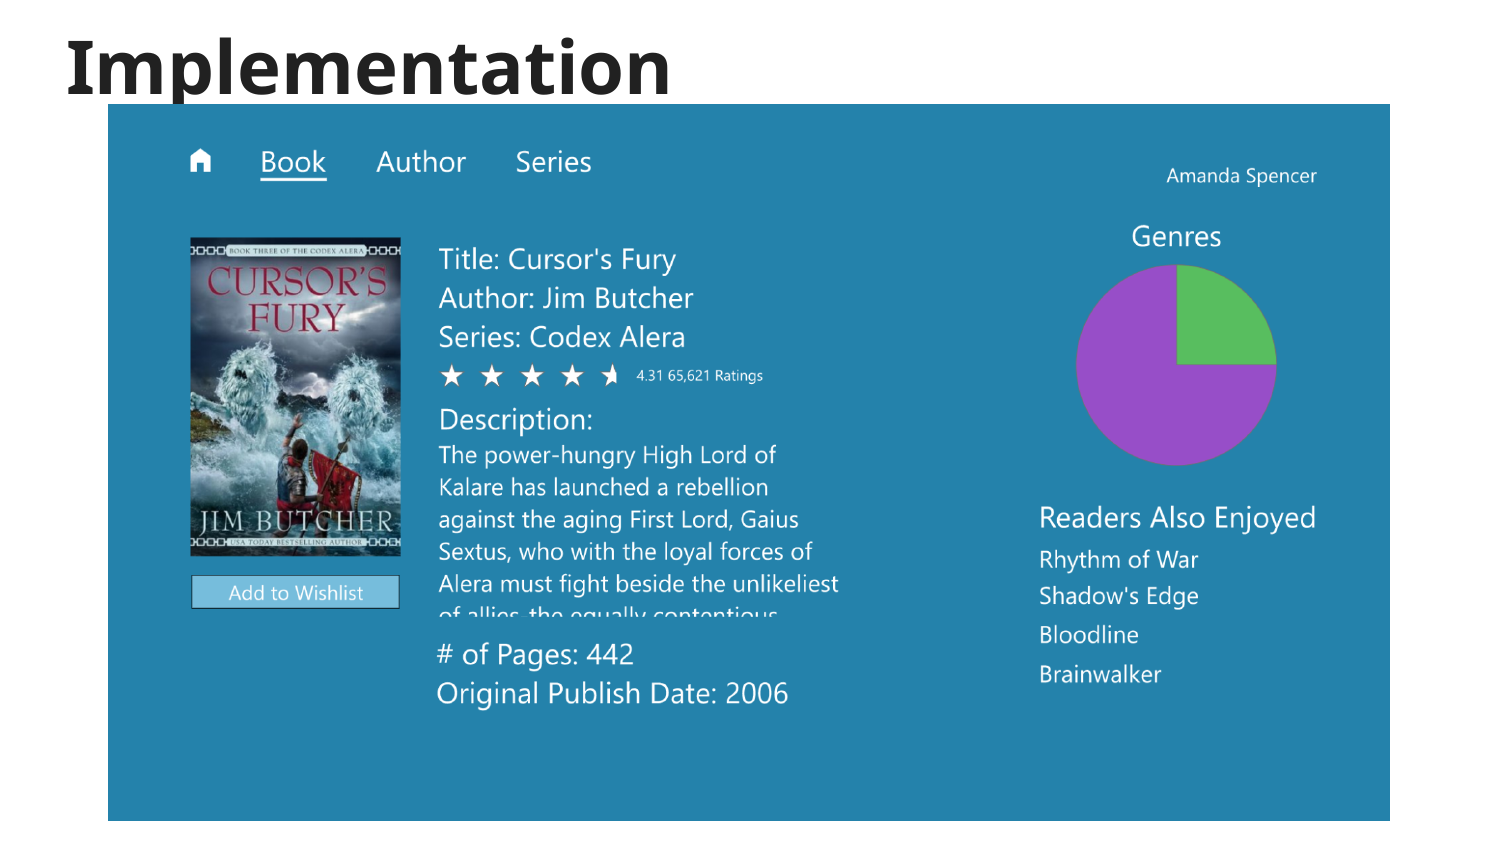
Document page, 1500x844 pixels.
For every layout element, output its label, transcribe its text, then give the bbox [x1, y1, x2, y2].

picture [107, 104, 1390, 821]
title Implementation [51, 0, 1449, 132]
